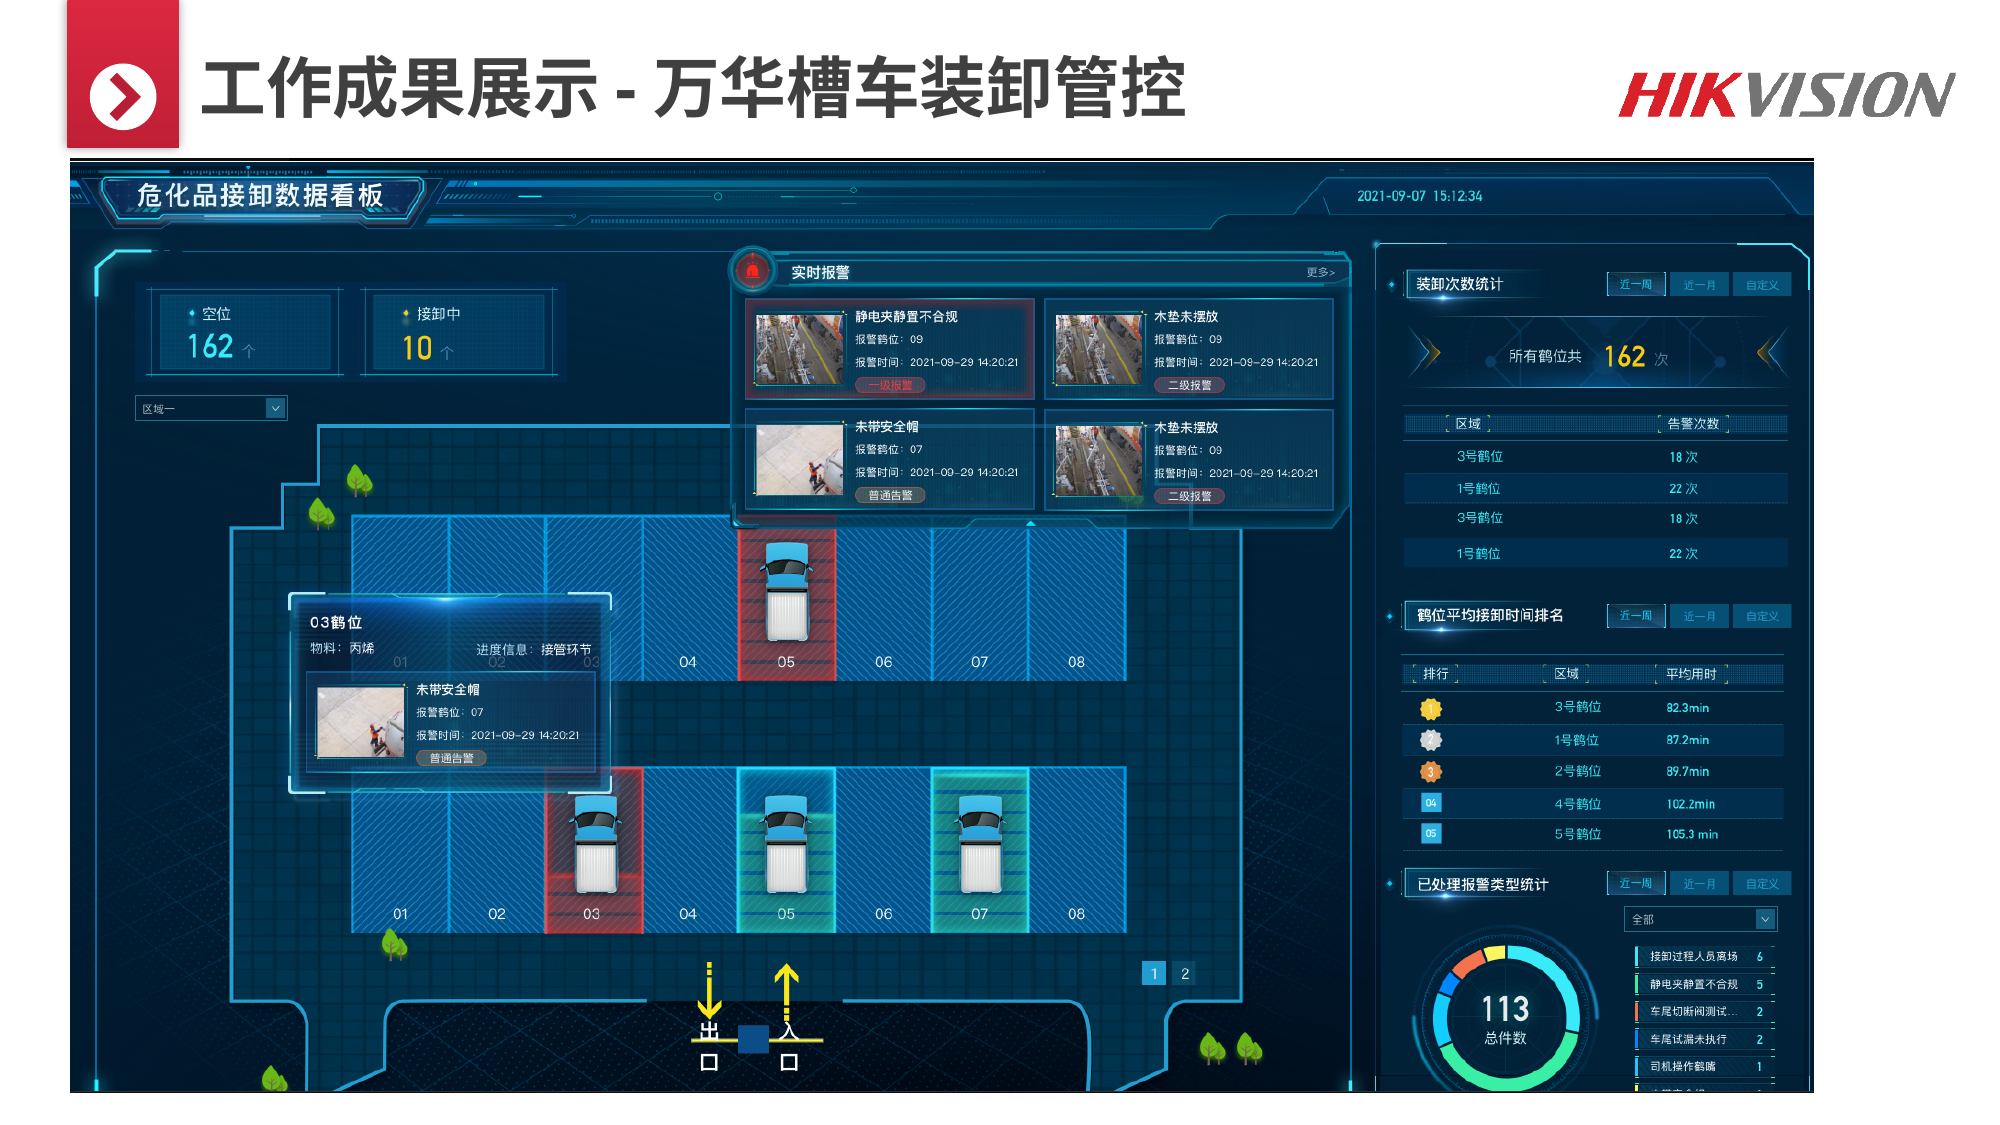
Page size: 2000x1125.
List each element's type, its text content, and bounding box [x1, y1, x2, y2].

picture [70, 158, 1814, 1094]
text_box 工作成果展示-万华槽车装卸管控 [187, 38, 1248, 134]
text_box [89, 63, 157, 131]
picture [677, 222, 694, 227]
text_box [67, 0, 179, 148]
picture [955, 224, 992, 228]
picture [1618, 72, 1956, 118]
picture [519, 217, 541, 224]
